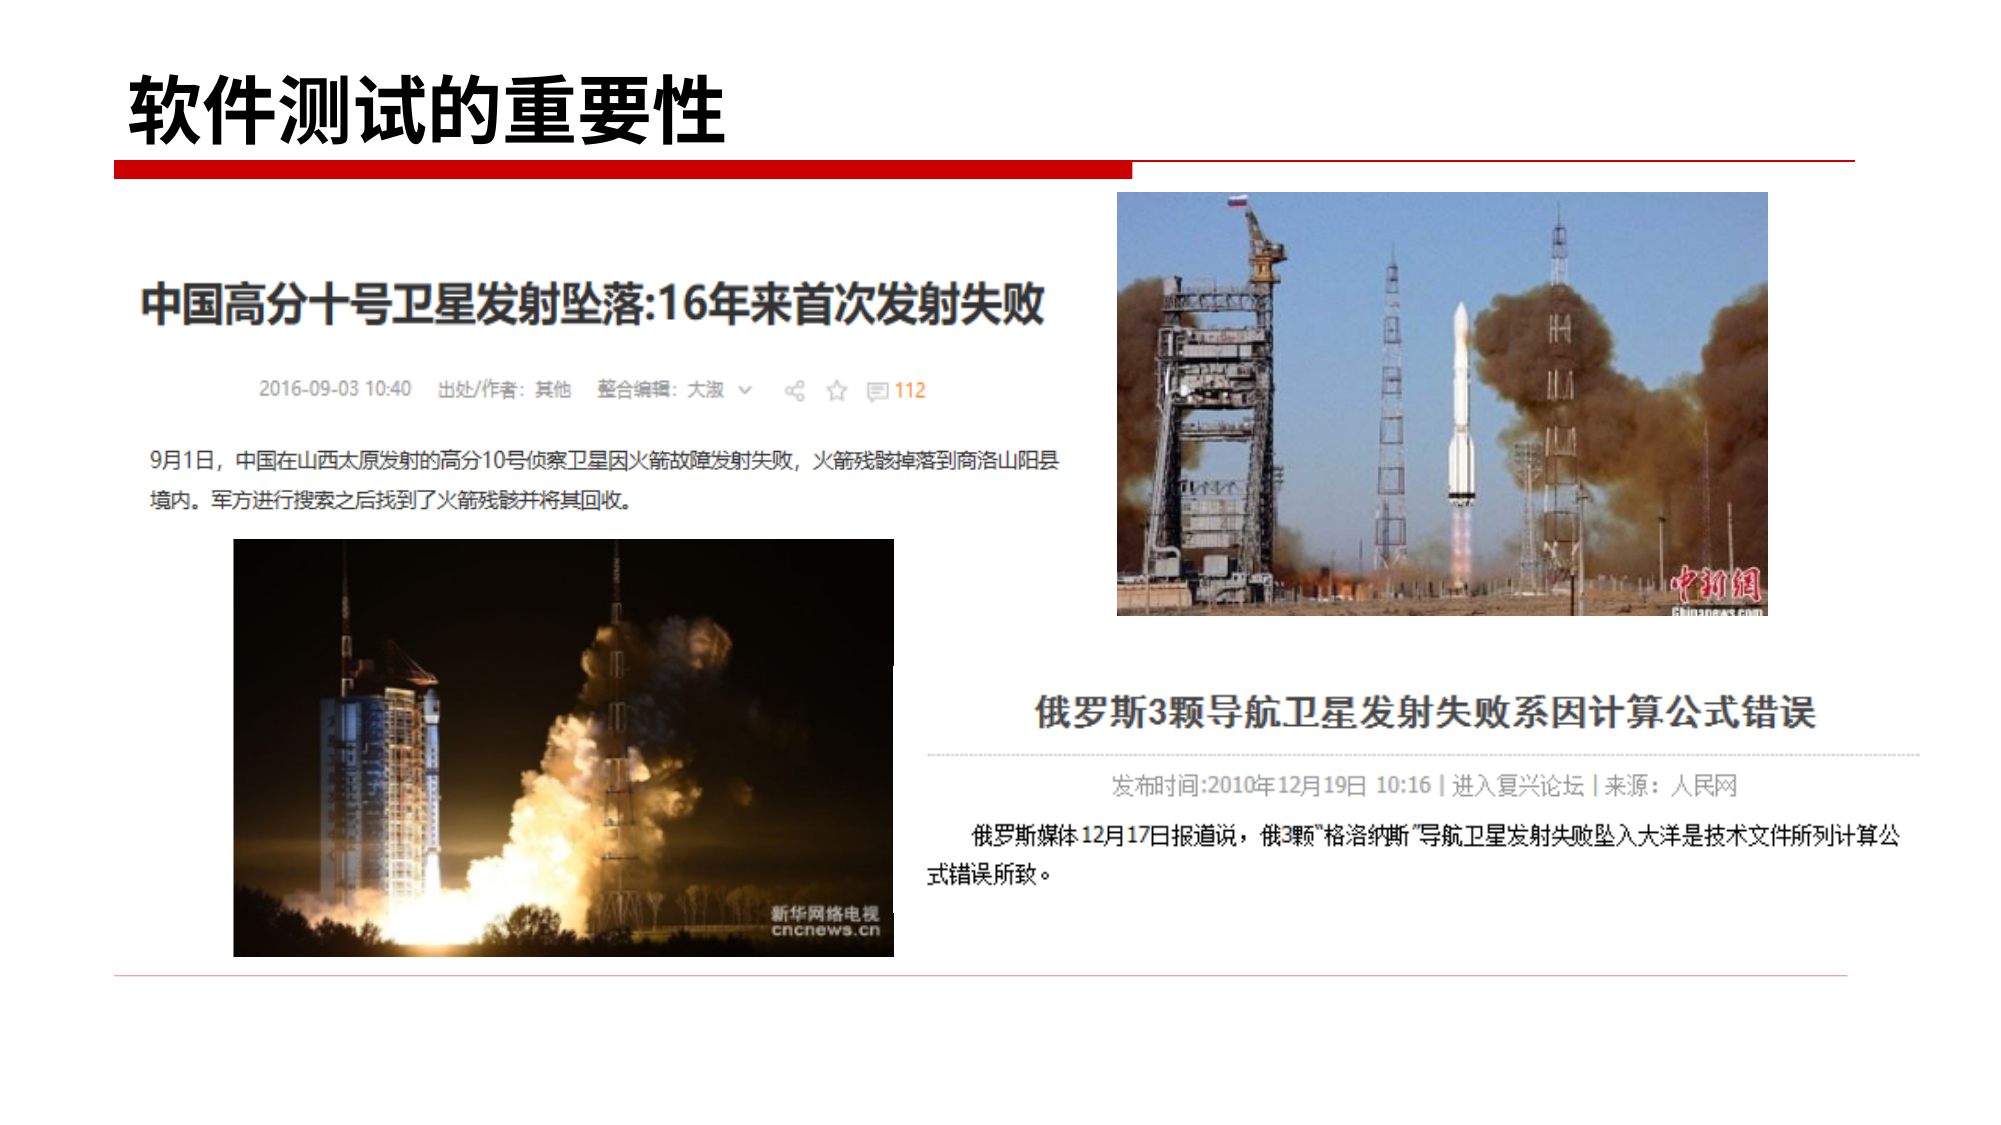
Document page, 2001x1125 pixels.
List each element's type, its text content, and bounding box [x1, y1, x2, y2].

picture [1117, 192, 1769, 617]
picture [231, 539, 1920, 957]
title 软件测试的重要性 [112, 42, 1863, 161]
picture [112, 255, 1048, 421]
picture [130, 432, 1066, 519]
